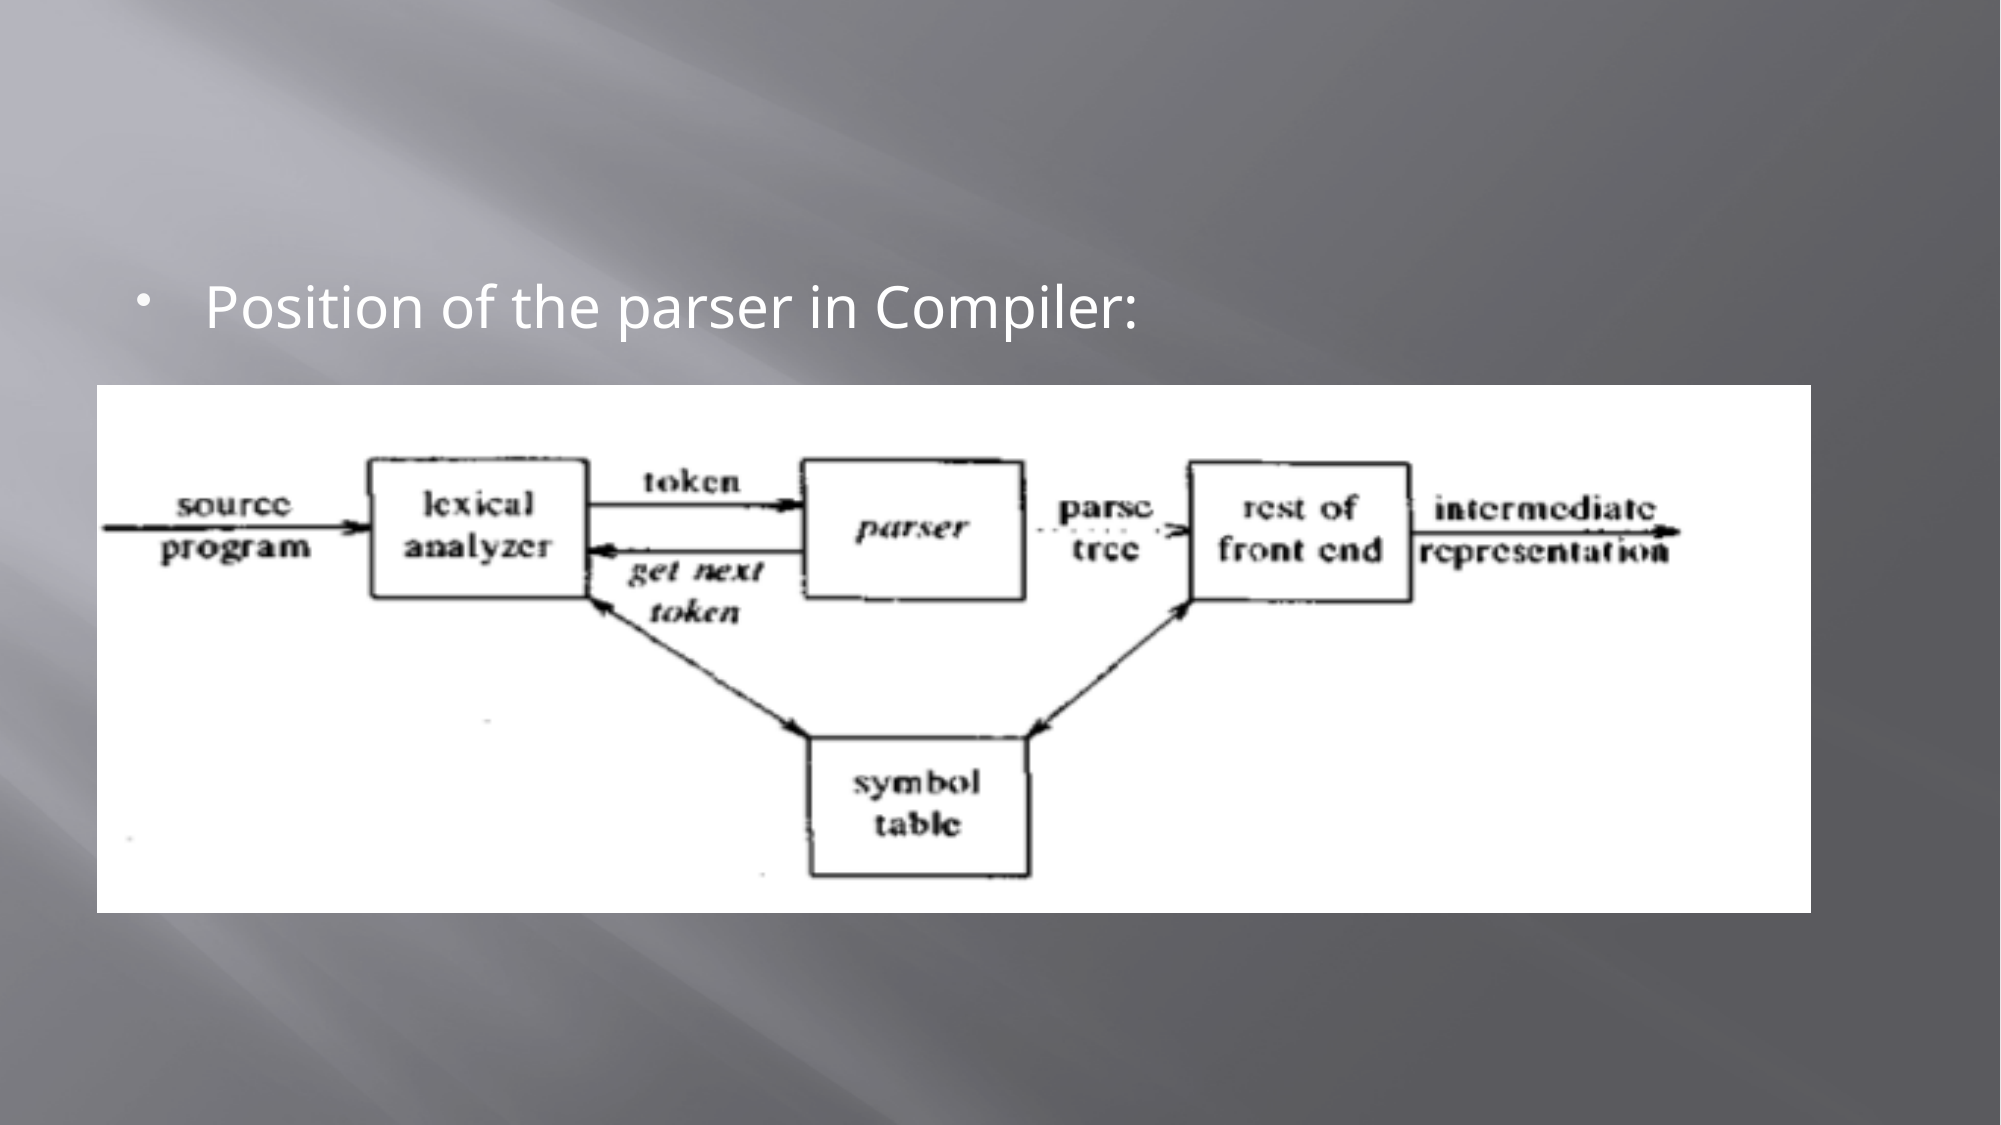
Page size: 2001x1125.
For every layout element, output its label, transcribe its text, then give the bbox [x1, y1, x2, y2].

picture [97, 384, 1812, 914]
list Position of the parser in Compiler: [99, 262, 1900, 1035]
